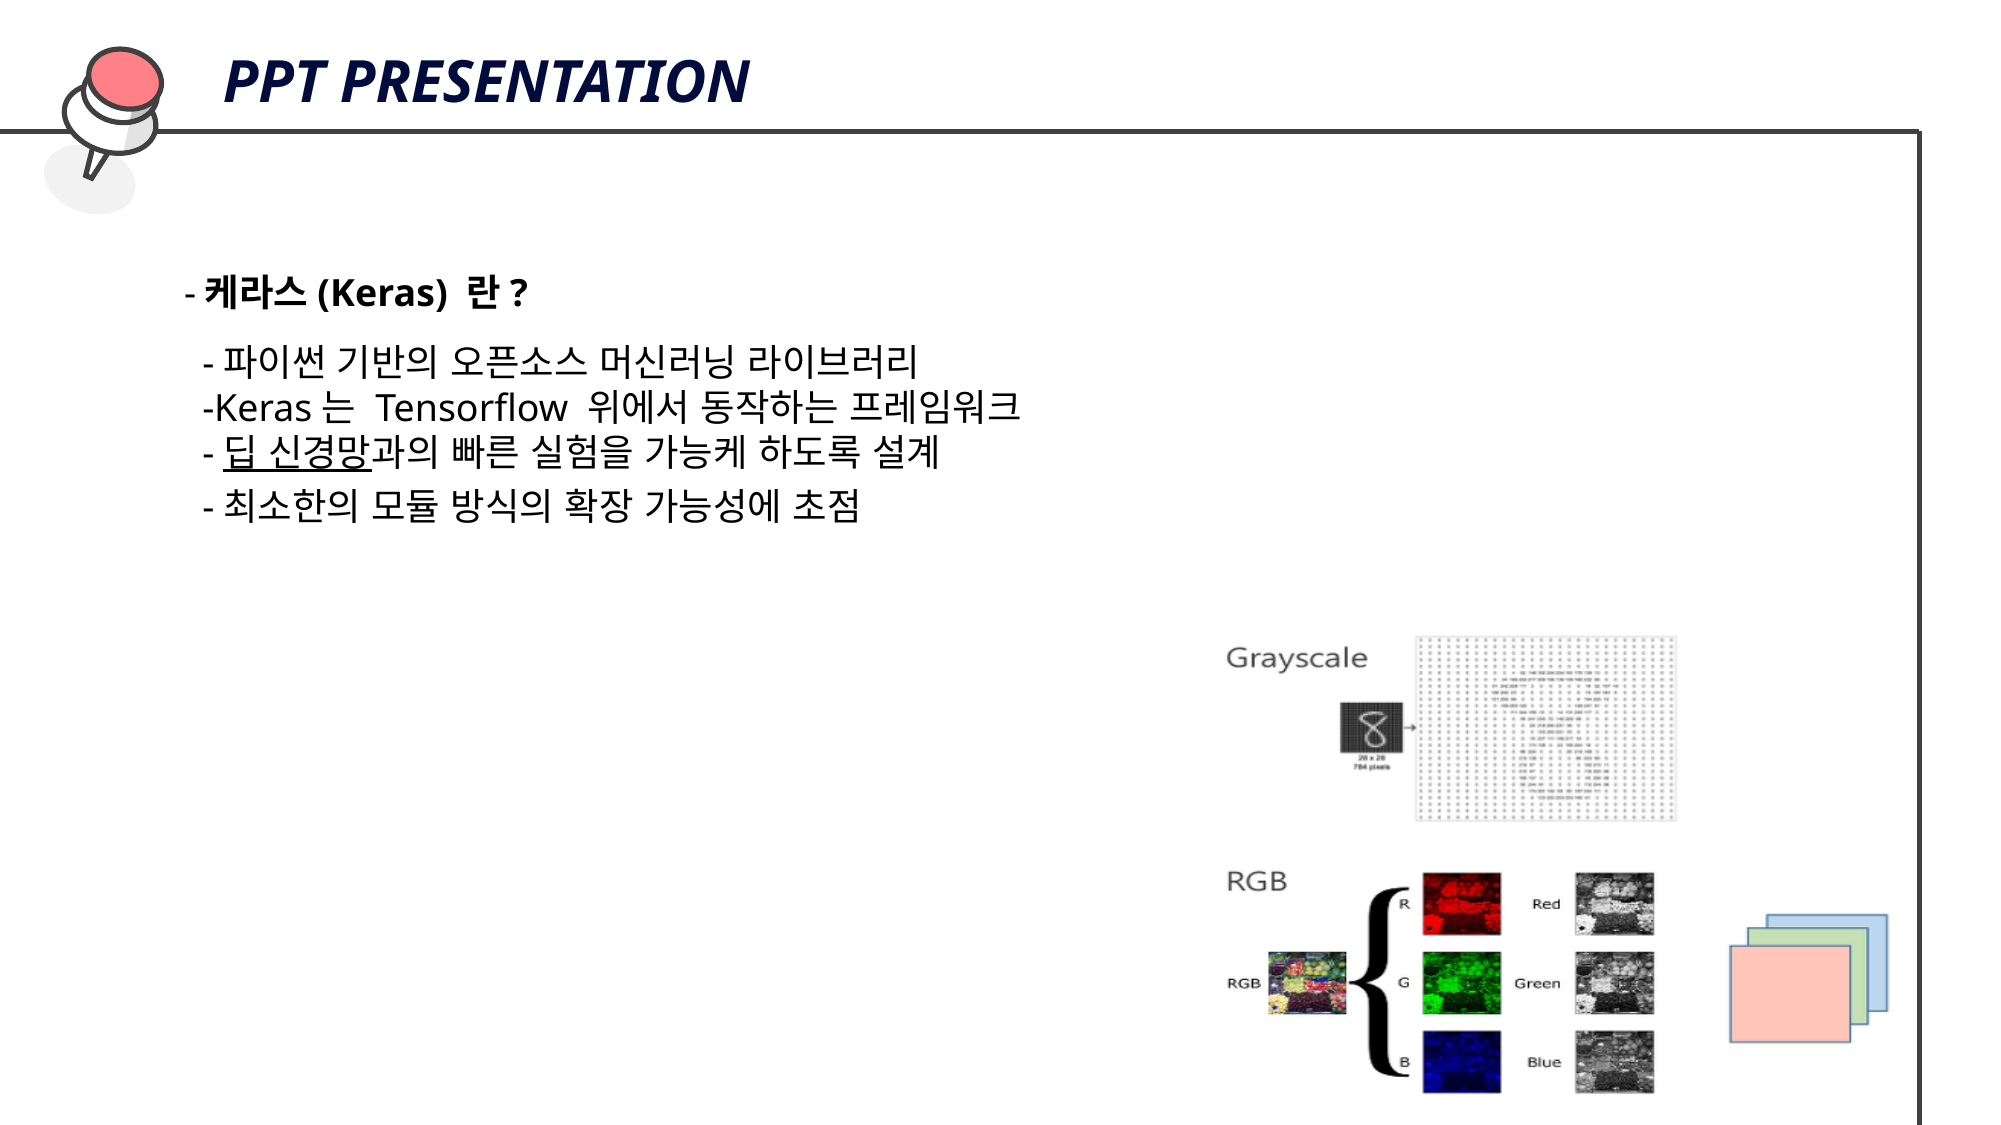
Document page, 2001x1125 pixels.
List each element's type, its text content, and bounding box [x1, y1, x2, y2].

text_box PPT PRESENTATION [208, 1, 1611, 122]
picture [1194, 627, 1897, 1099]
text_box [42, 49, 163, 213]
text_box -케라스(Keras) 란? [169, 261, 1479, 322]
text_box -파이썬 기반의 오픈소스 머신러닝 라이브러리 -Keras는 Tensorflow 위에서 동작하는 프레임워크 -딥 신경망과의 빠른 실험을 가능케 하도록 설계 -최소한의 모듈 방식의 확장 가능성에 초점 [187, 331, 1813, 536]
